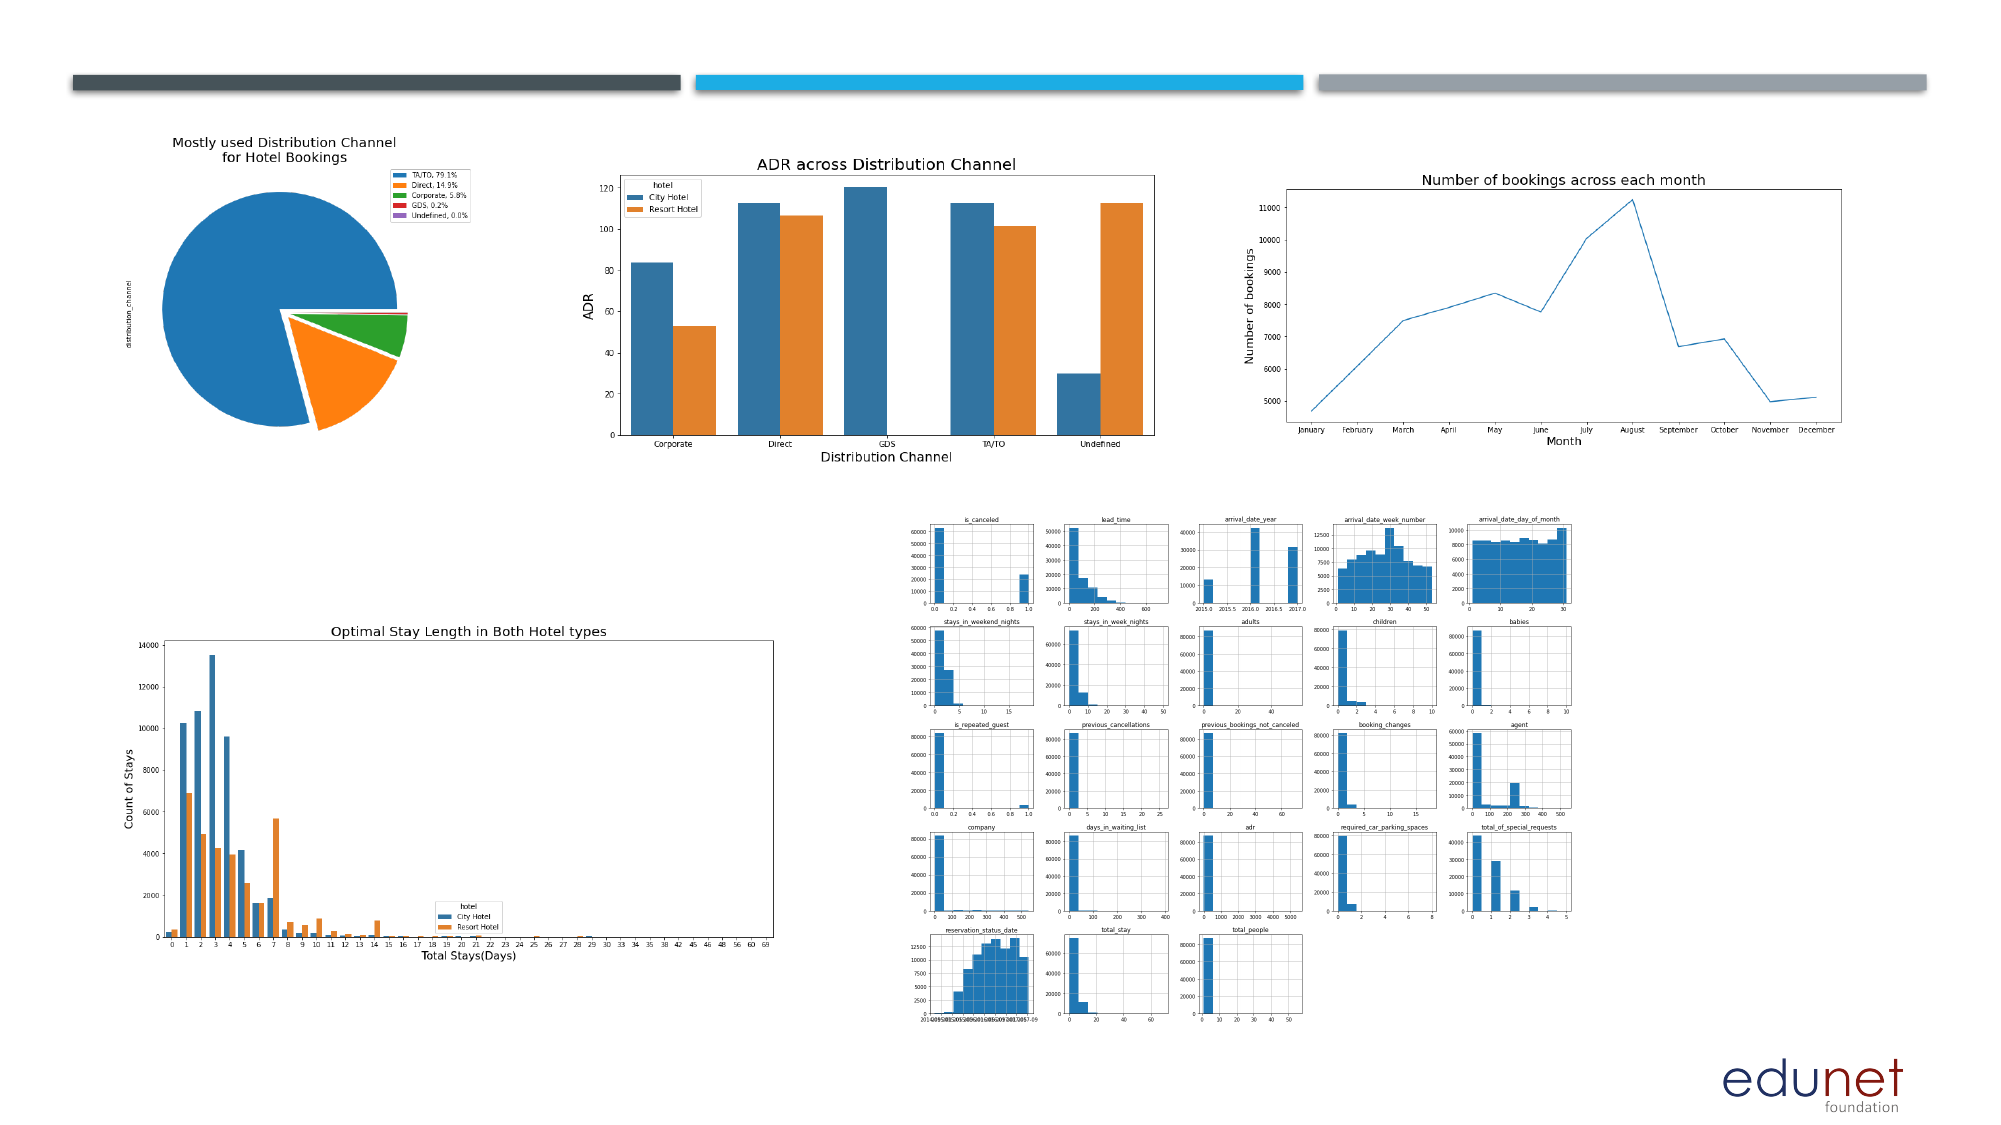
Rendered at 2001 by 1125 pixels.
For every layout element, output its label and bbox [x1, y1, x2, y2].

picture [577, 151, 1159, 469]
picture [1719, 1056, 1905, 1116]
picture [120, 621, 777, 967]
picture [906, 513, 1574, 1026]
picture [1239, 168, 1847, 452]
picture [120, 132, 476, 465]
